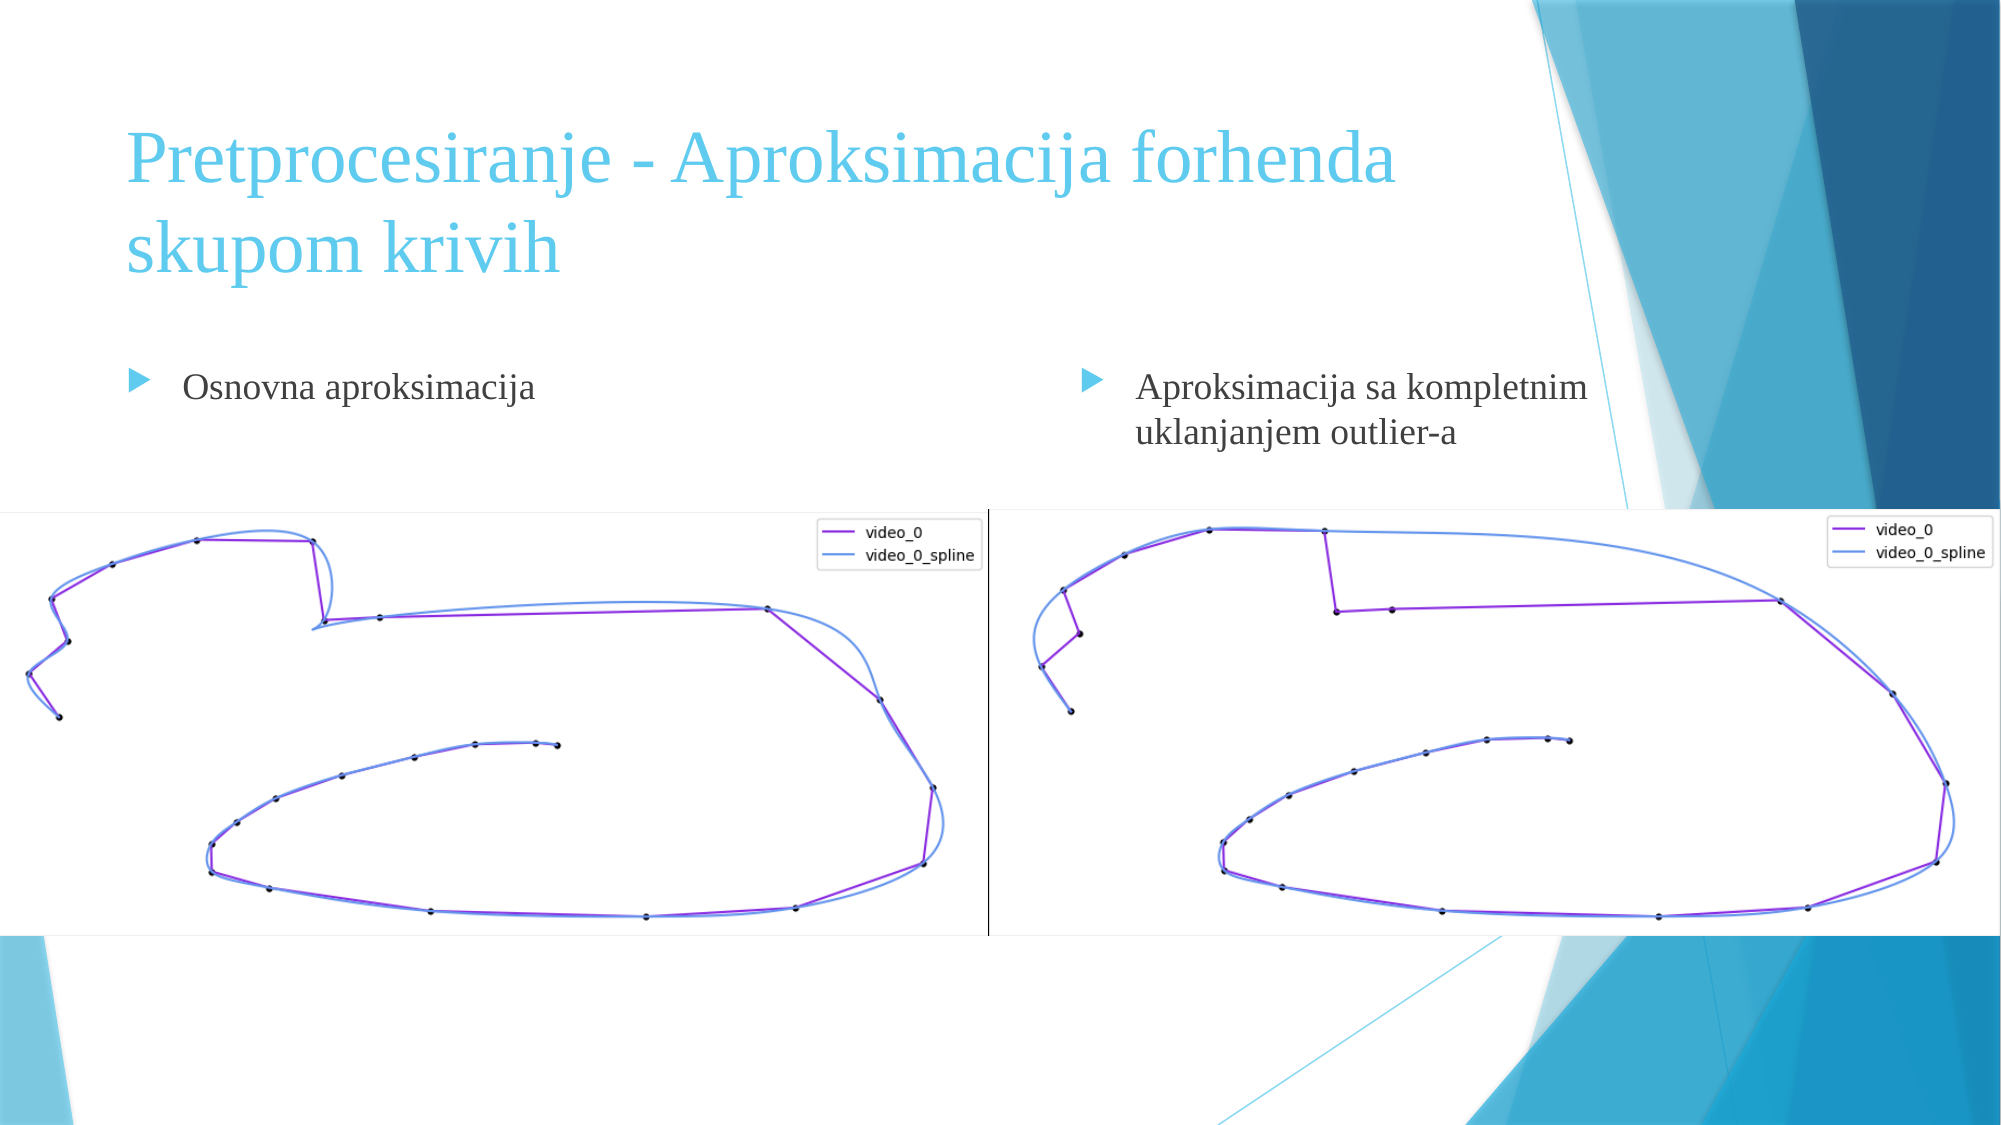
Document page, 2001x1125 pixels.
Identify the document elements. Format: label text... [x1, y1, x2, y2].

title Pretprocesiranje - Aproksimacija forhenda skupom krivih [111, 99, 1522, 317]
list Aproksimacija sa kompletnim uklanjanjem outlier-a [1064, 354, 1751, 508]
list Osnovna aproksimacija [111, 354, 798, 511]
picture [0, 509, 2000, 936]
